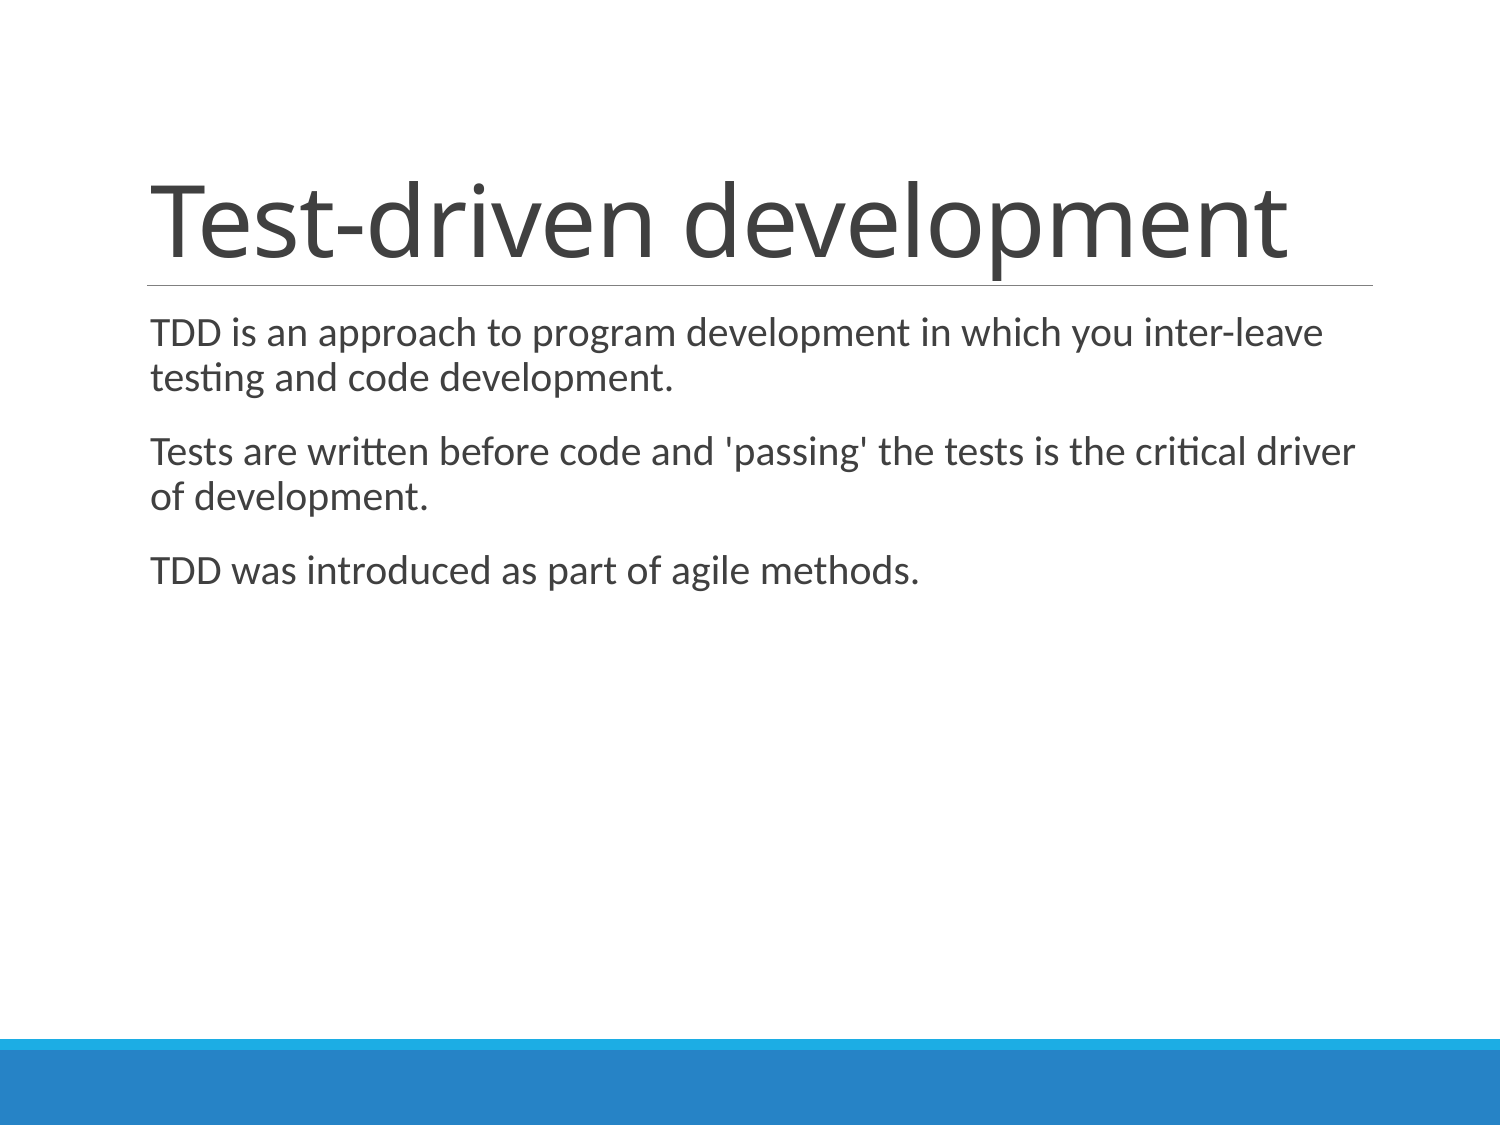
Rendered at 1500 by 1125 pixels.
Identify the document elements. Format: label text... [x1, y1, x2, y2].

list TDD is an approach to program development in which you inter-leave testing and code development. Tests are written before code and 'passing' the tests is the critical driver of development. TDD was introduced as part of agile methods. [135, 302, 1373, 963]
title Test-driven development [135, 47, 1373, 285]
